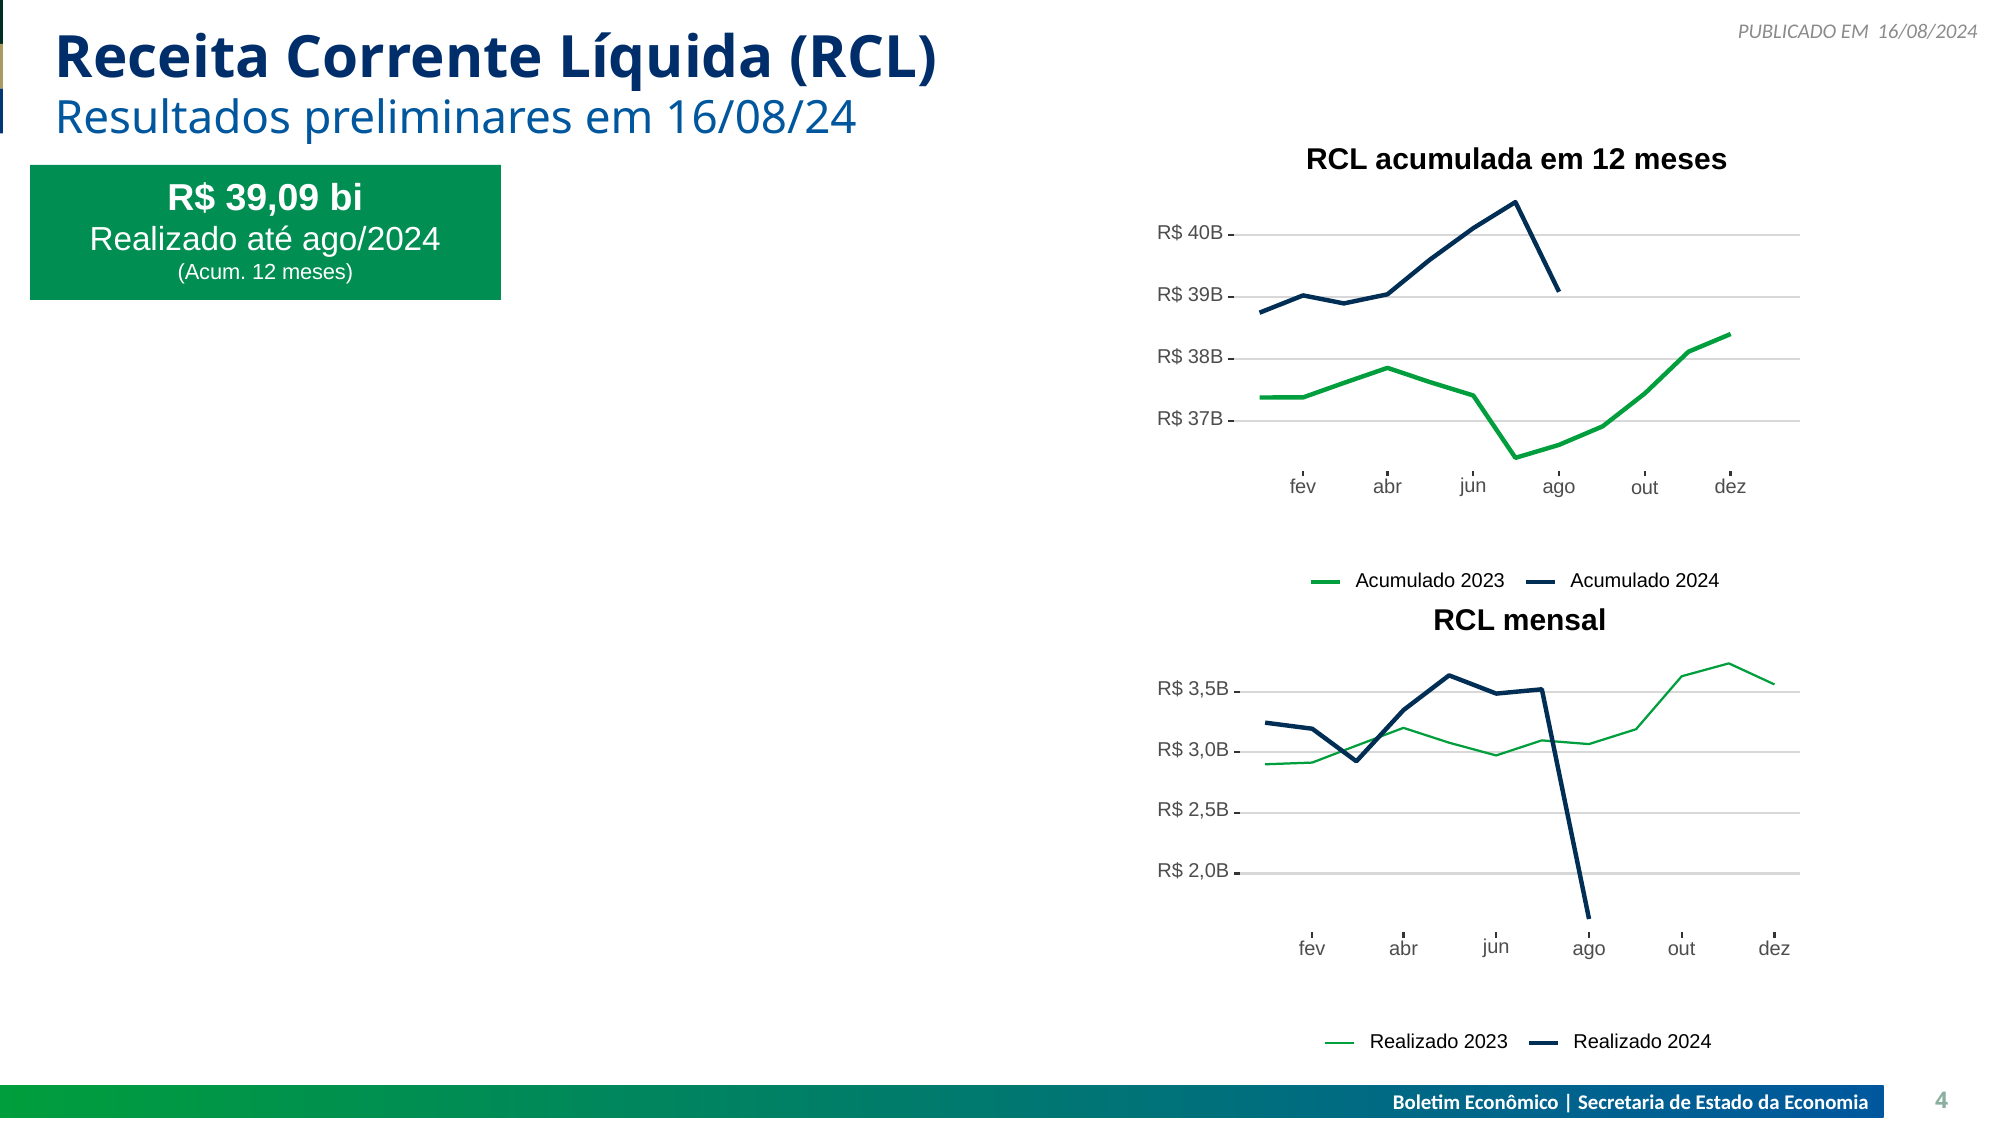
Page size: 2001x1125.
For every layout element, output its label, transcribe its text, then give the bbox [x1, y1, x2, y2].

subtitle Resultados preliminares em 16/08/24 [40, 79, 1766, 145]
slide_number 4 [1883, 1087, 2000, 1117]
title Receita Corrente Líquida (RCL) [40, 18, 1766, 79]
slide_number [1862, 0, 2000, 60]
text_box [1124, 149, 1800, 1073]
list R$ 39,09 bi Realizado até ago/2024 (Acum. 12 meses) [30, 164, 501, 300]
footer Boletim Econômico | Secretaria de Estado da Economia [1208, 1085, 1884, 1117]
